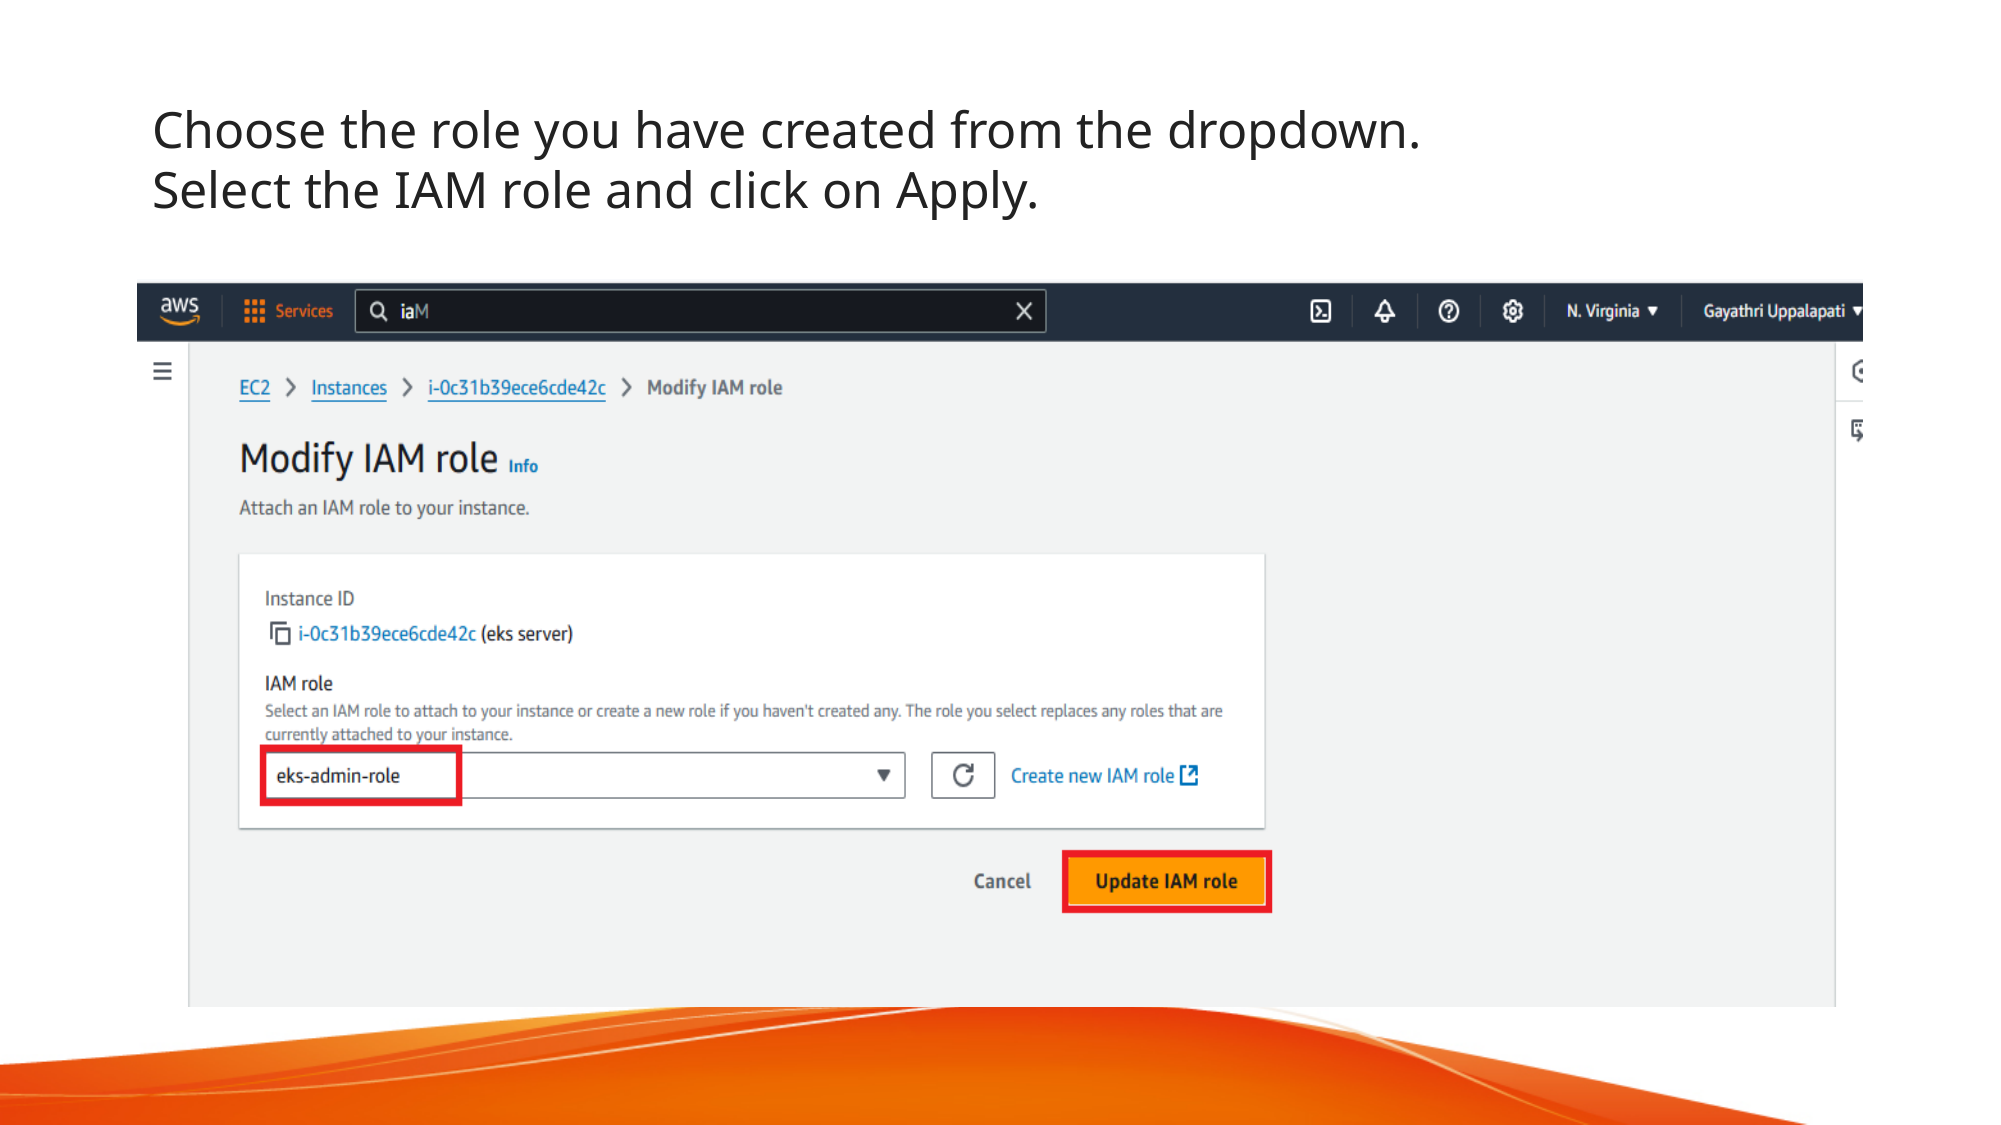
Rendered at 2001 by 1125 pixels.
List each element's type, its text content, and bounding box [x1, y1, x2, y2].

picture [0, 0, 2000, 1125]
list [137, 279, 1863, 1007]
text_box Choose the role you have created from the dropdown. Select the IAM role and click on Apply. [137, 90, 1863, 249]
